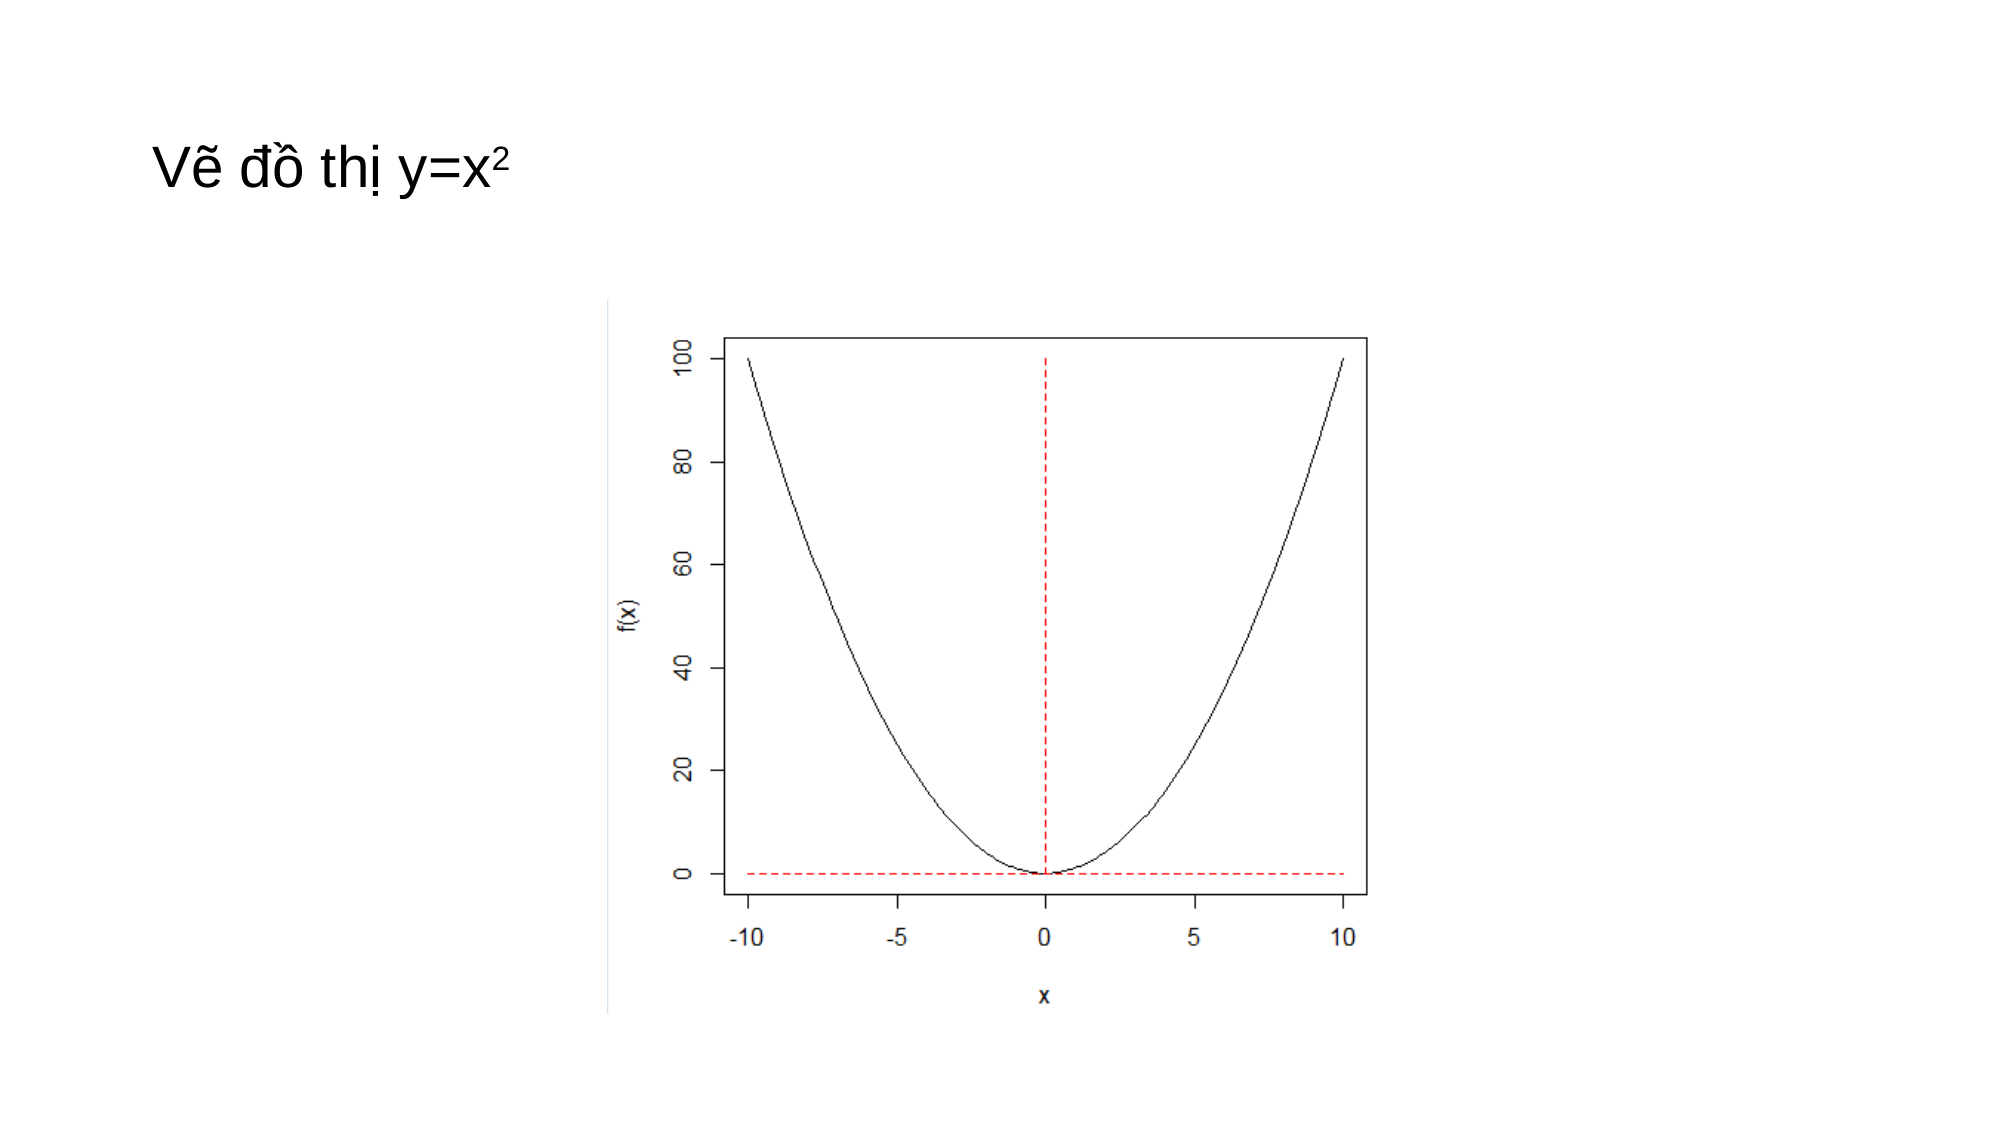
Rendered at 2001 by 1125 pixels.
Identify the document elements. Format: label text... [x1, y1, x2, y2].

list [607, 299, 1393, 1014]
title Vẽ đồ thị y=x2 [137, 59, 1863, 278]
